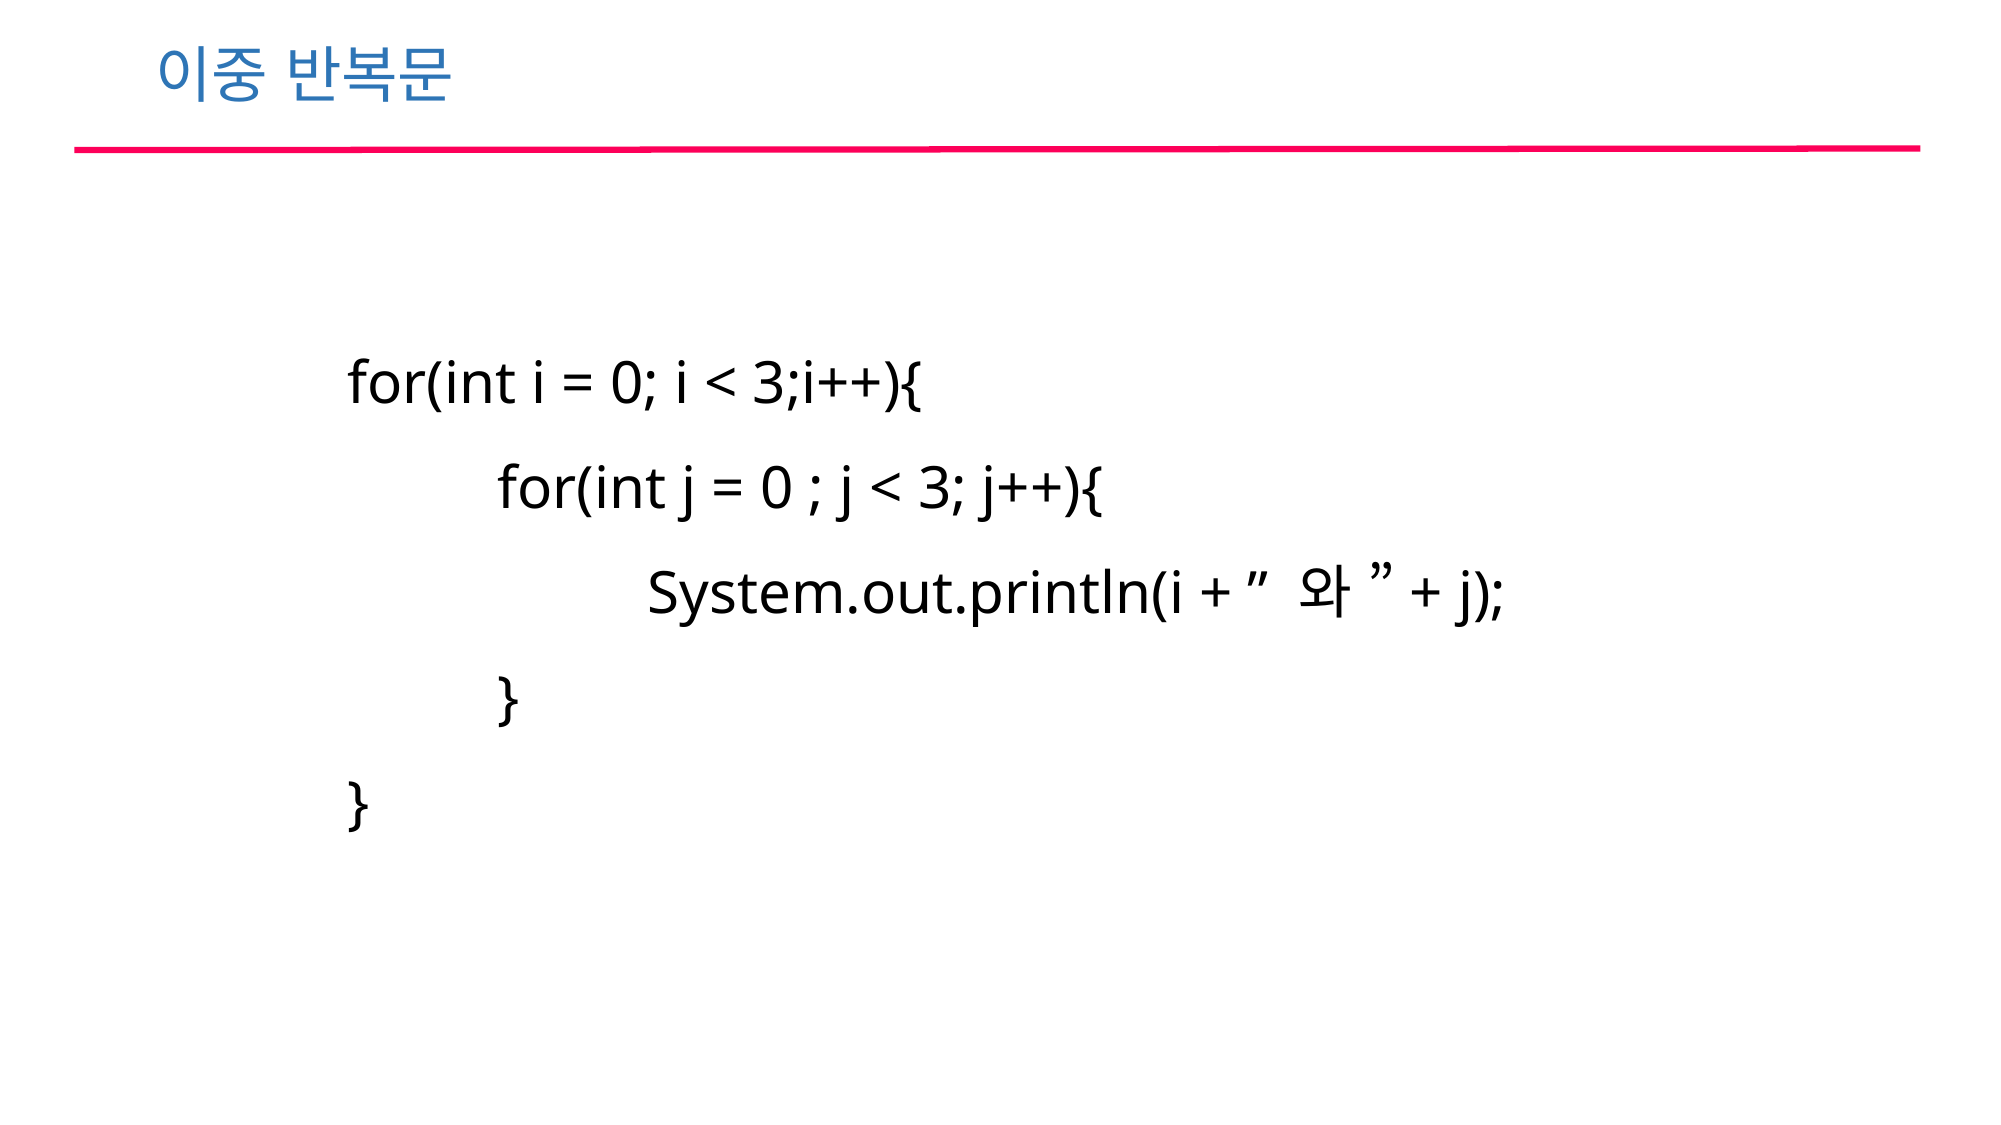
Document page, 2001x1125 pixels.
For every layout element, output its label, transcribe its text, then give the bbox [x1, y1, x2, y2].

text_box for(int i = 0; i < 3;i++){ for(int j = 0 ; j < 3; j++){ System.out.println(i + ” 와 ”+ j); } } [332, 303, 1662, 843]
text_box [77, 0, 1923, 151]
text_box 이중 반복문 [140, 28, 1487, 118]
